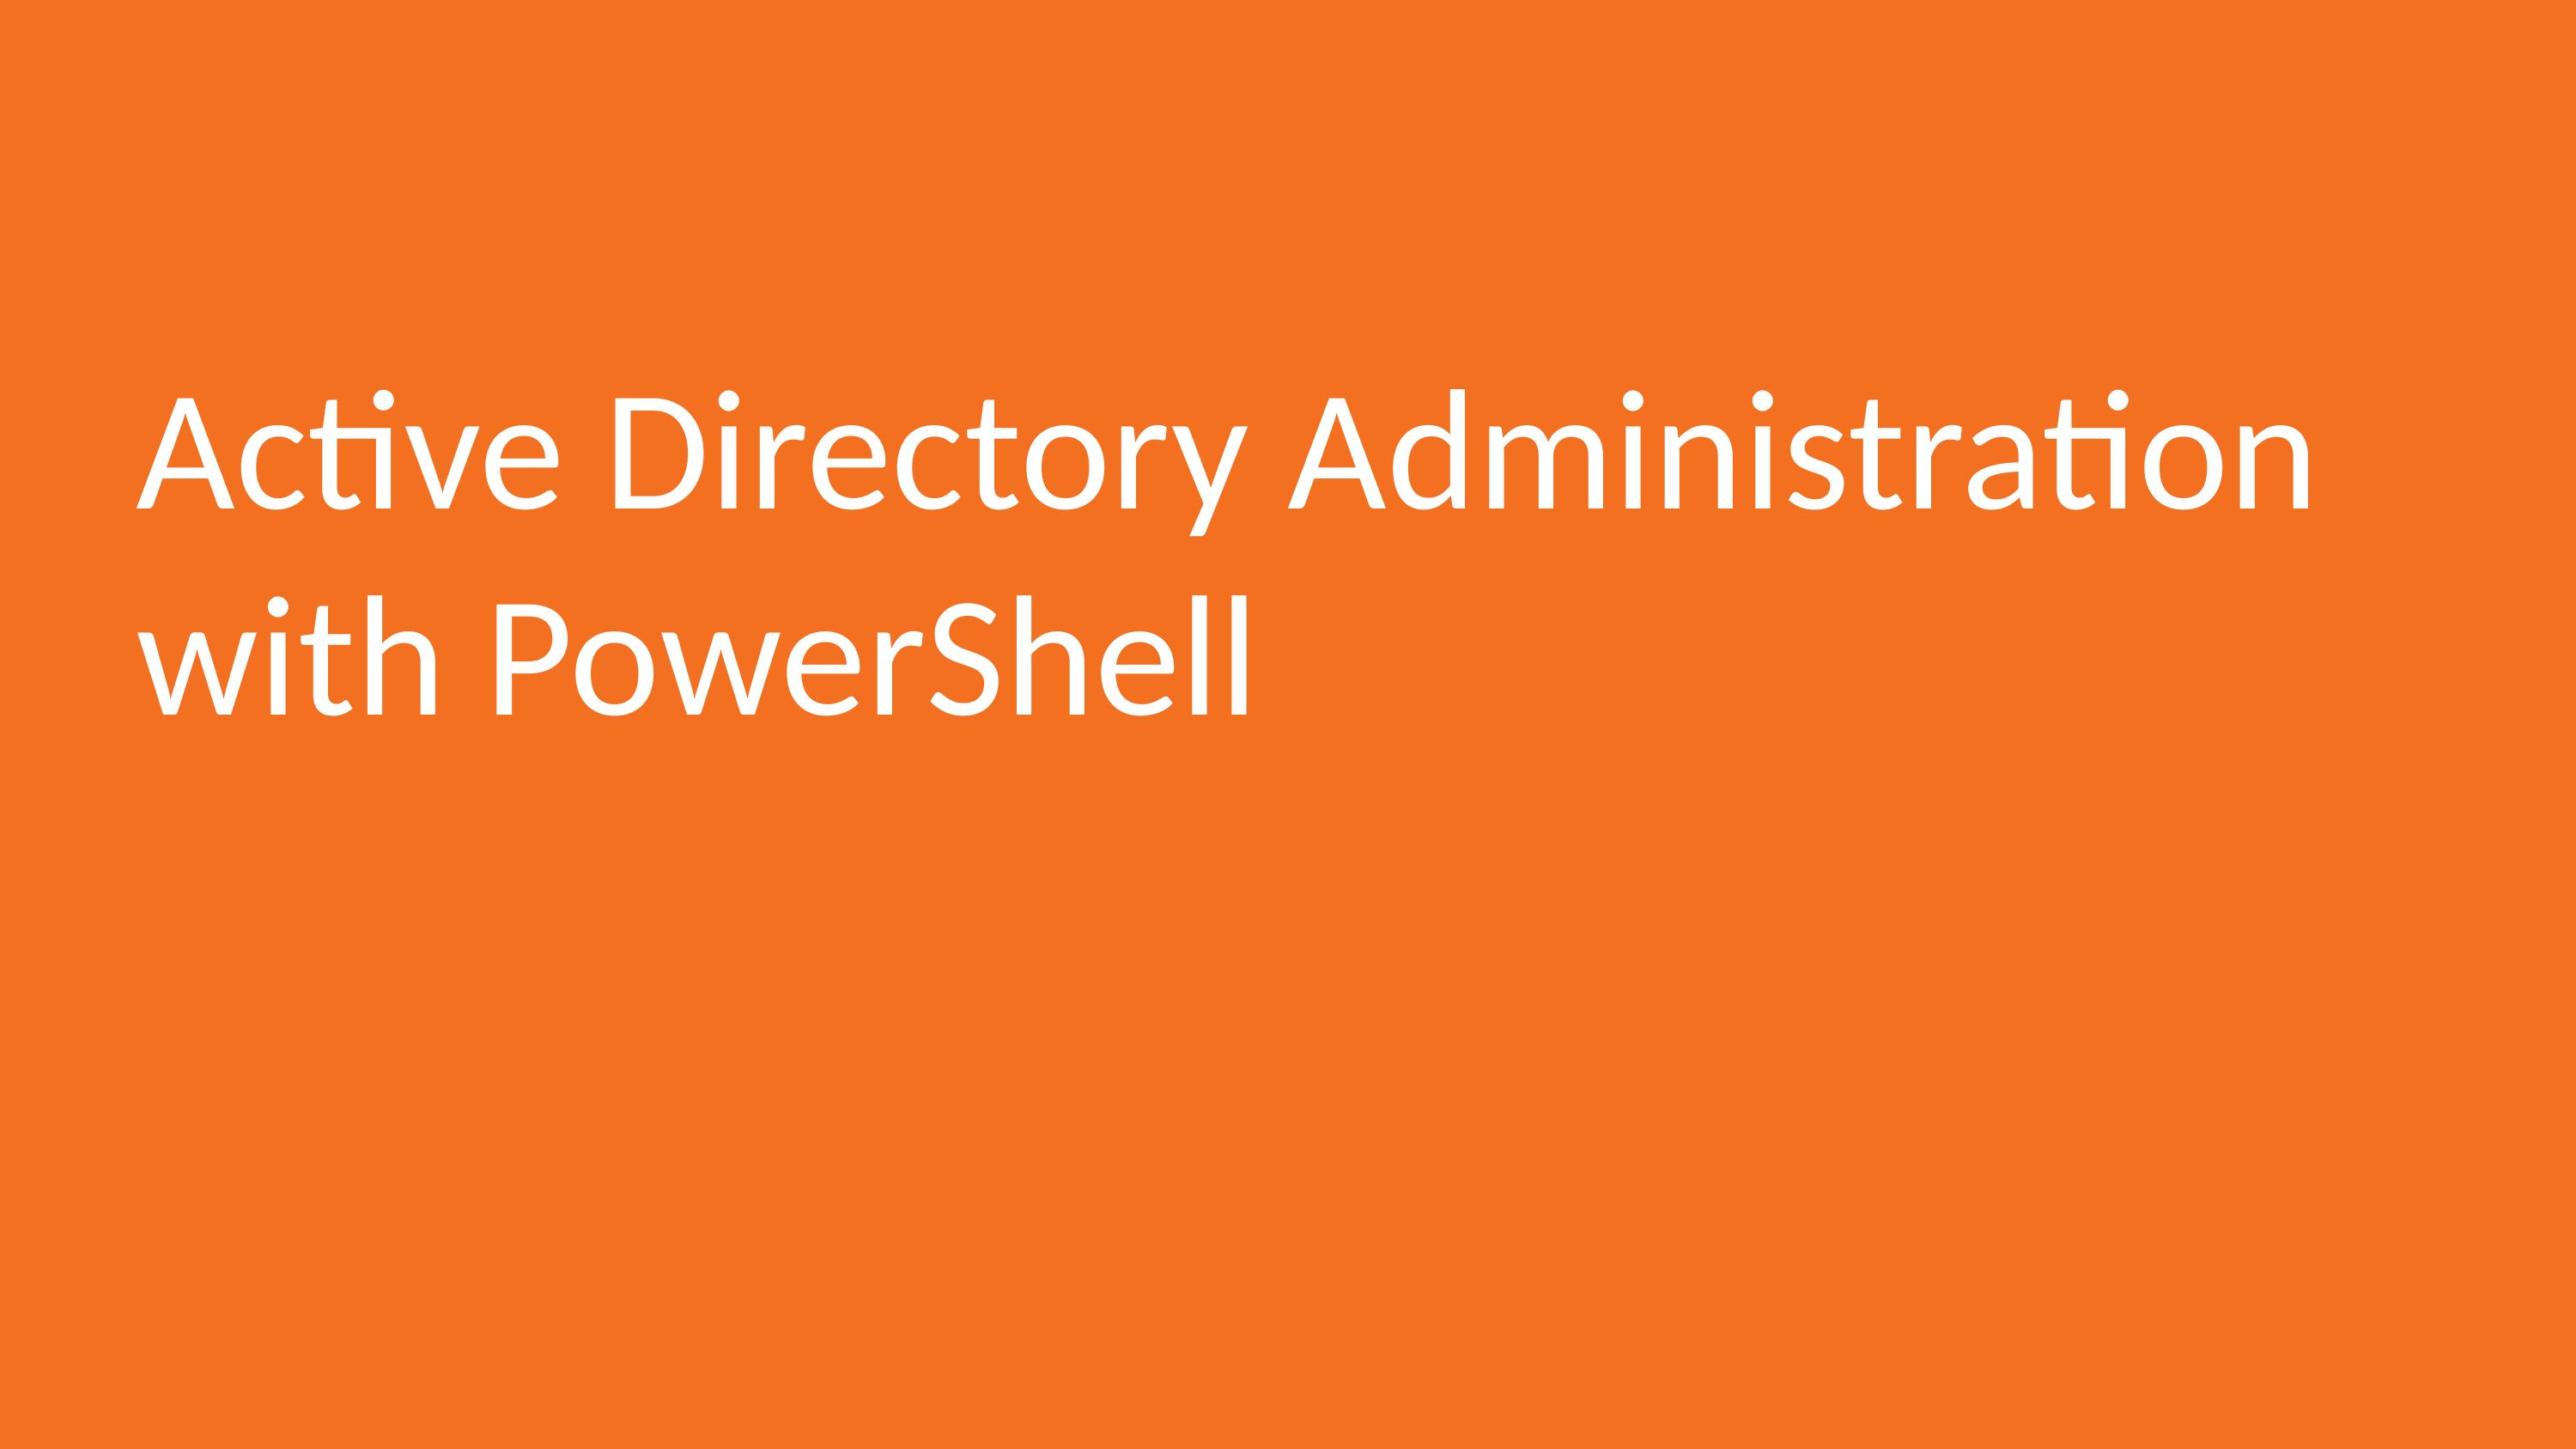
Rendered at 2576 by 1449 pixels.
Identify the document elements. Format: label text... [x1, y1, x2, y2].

title Active Directory Administration with PowerShell [110, 512, 2393, 776]
